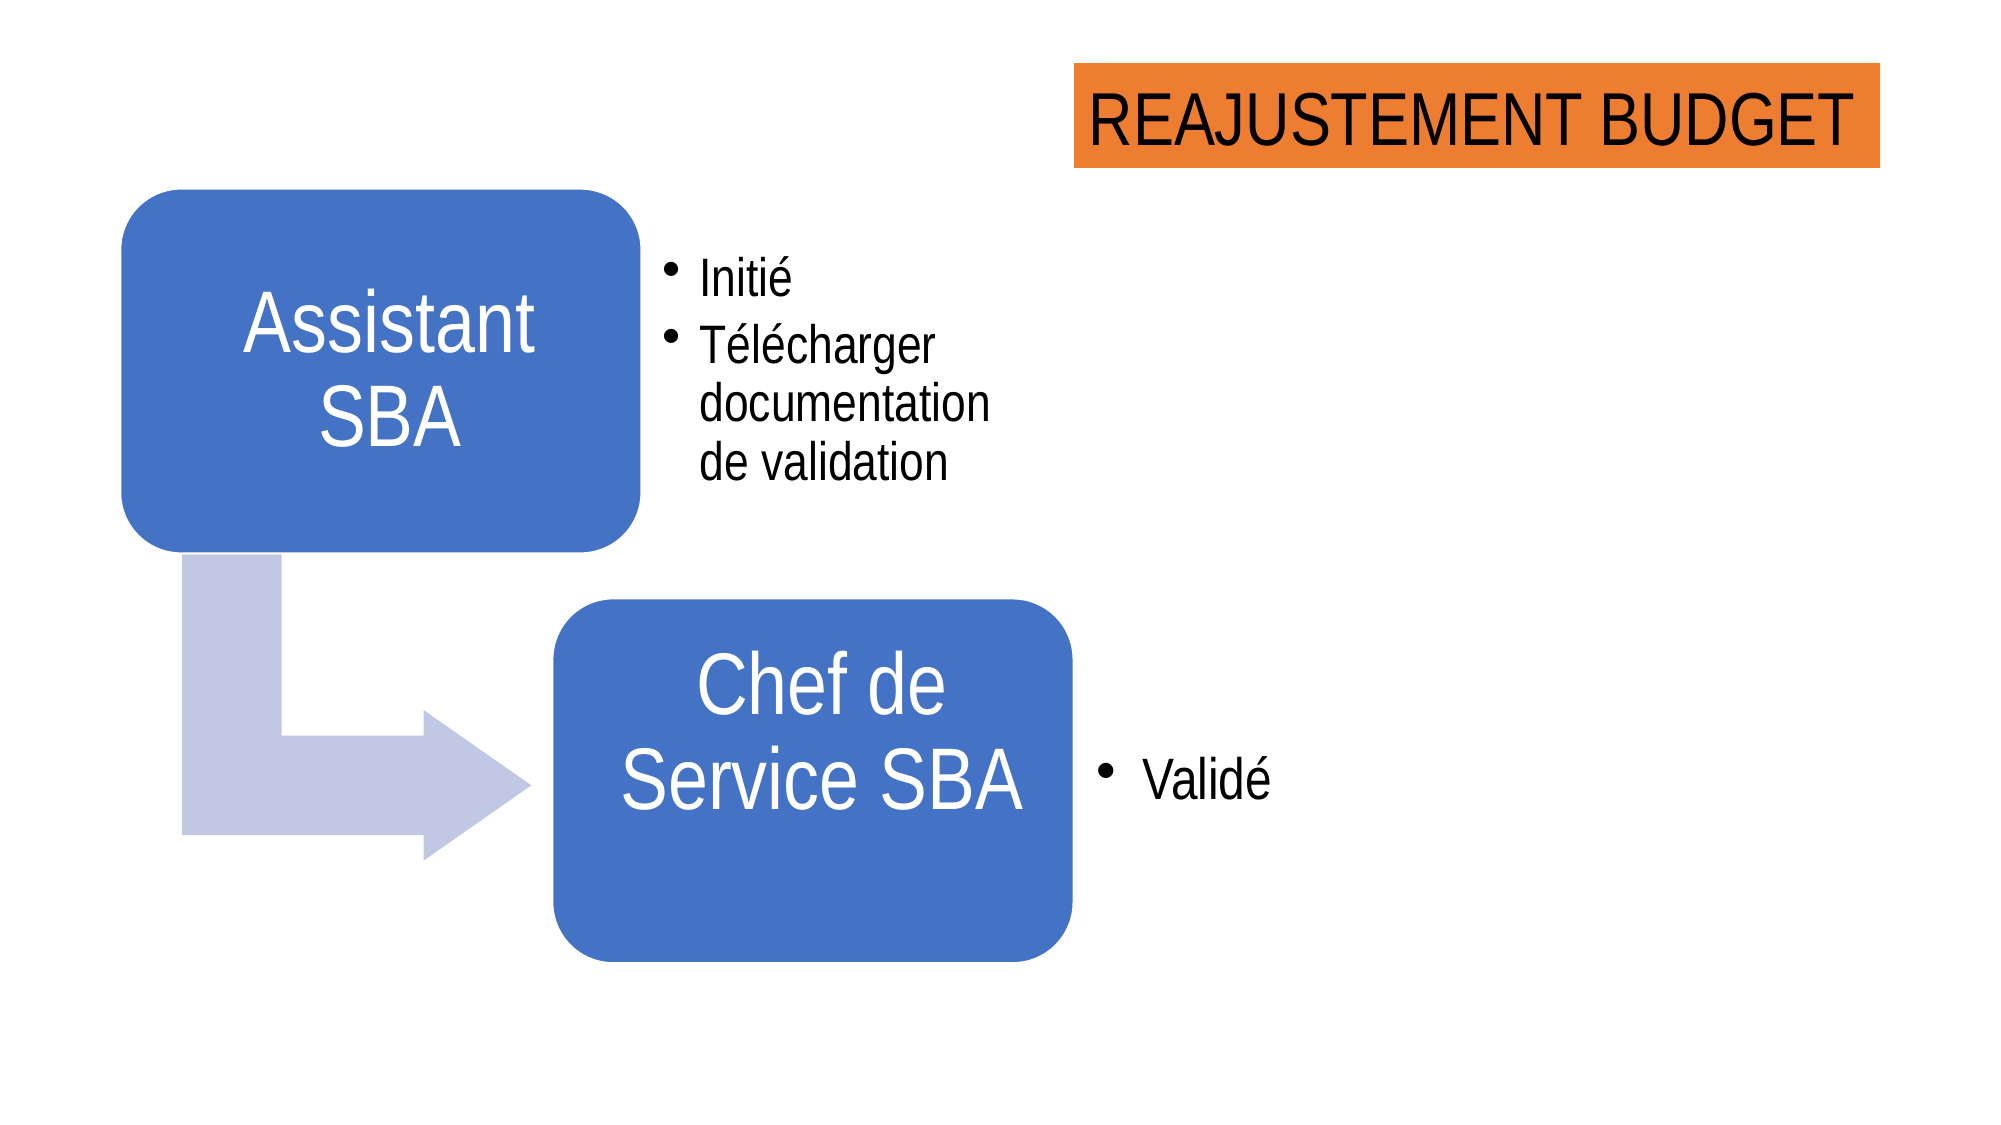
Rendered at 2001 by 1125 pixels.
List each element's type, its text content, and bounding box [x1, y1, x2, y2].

text_box REAJUSTEMENT BUDGET [1074, 63, 1881, 168]
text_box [119, 143, 1454, 1009]
